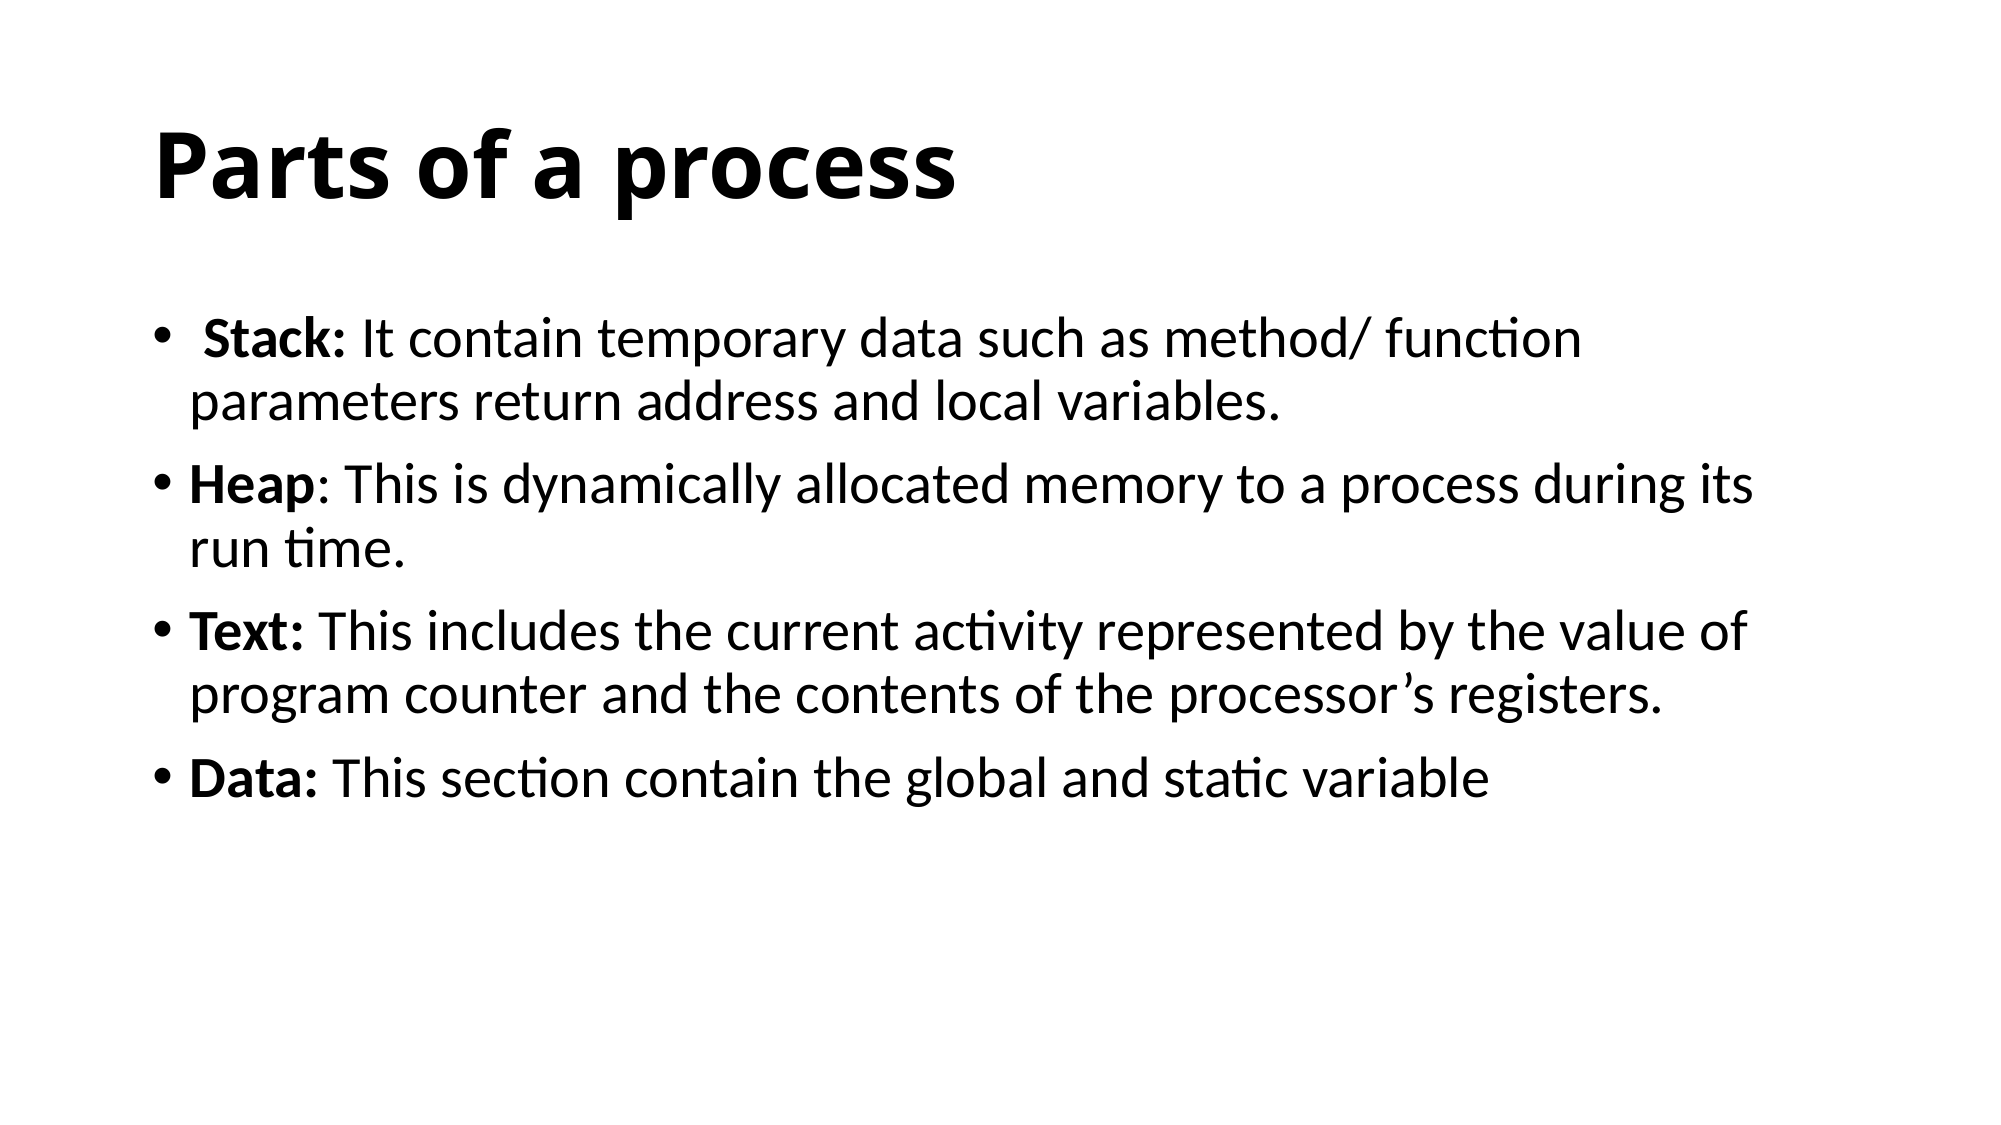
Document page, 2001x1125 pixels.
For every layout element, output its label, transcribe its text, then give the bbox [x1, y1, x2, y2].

title Parts of a process [137, 59, 1863, 278]
list Stack: It contain temporary data such as method/ function parameters return address and local variables. Heap: This is dynamically allocated memory to a process during its run time. Text: This includes the current activity represented by the value of program counter and the contents of the processor’s registers. Data: This section contain the global and static variable [137, 299, 1863, 1014]
